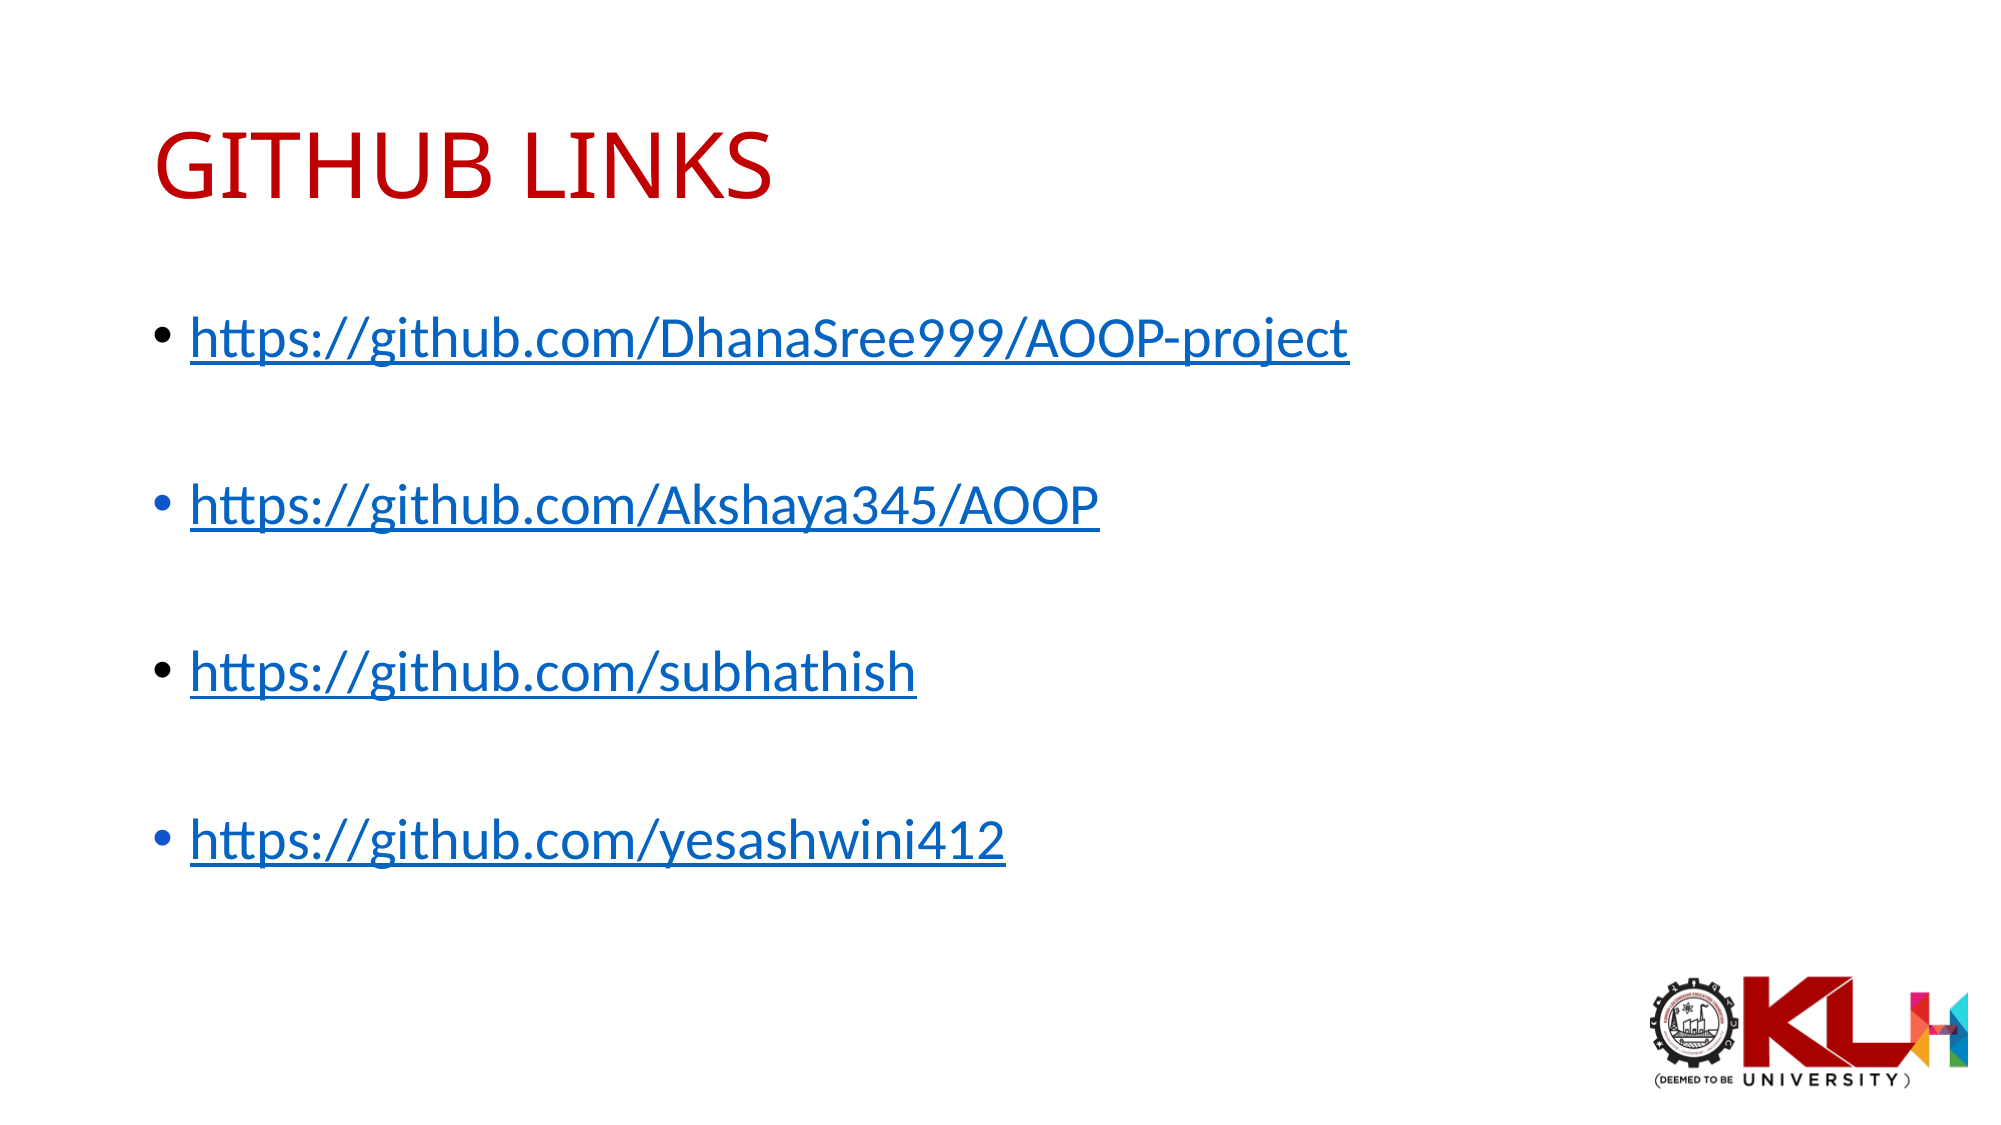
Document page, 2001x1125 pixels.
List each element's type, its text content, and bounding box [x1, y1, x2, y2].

title GITHUB LINKS [137, 59, 1863, 278]
list https://github.com/DhanaSree999/AOOP-project https://github.com/Akshaya345/AOOP https://github.com/subhathish https://github.com/yesashwini412 [137, 299, 1863, 1014]
picture [1643, 873, 1979, 1125]
